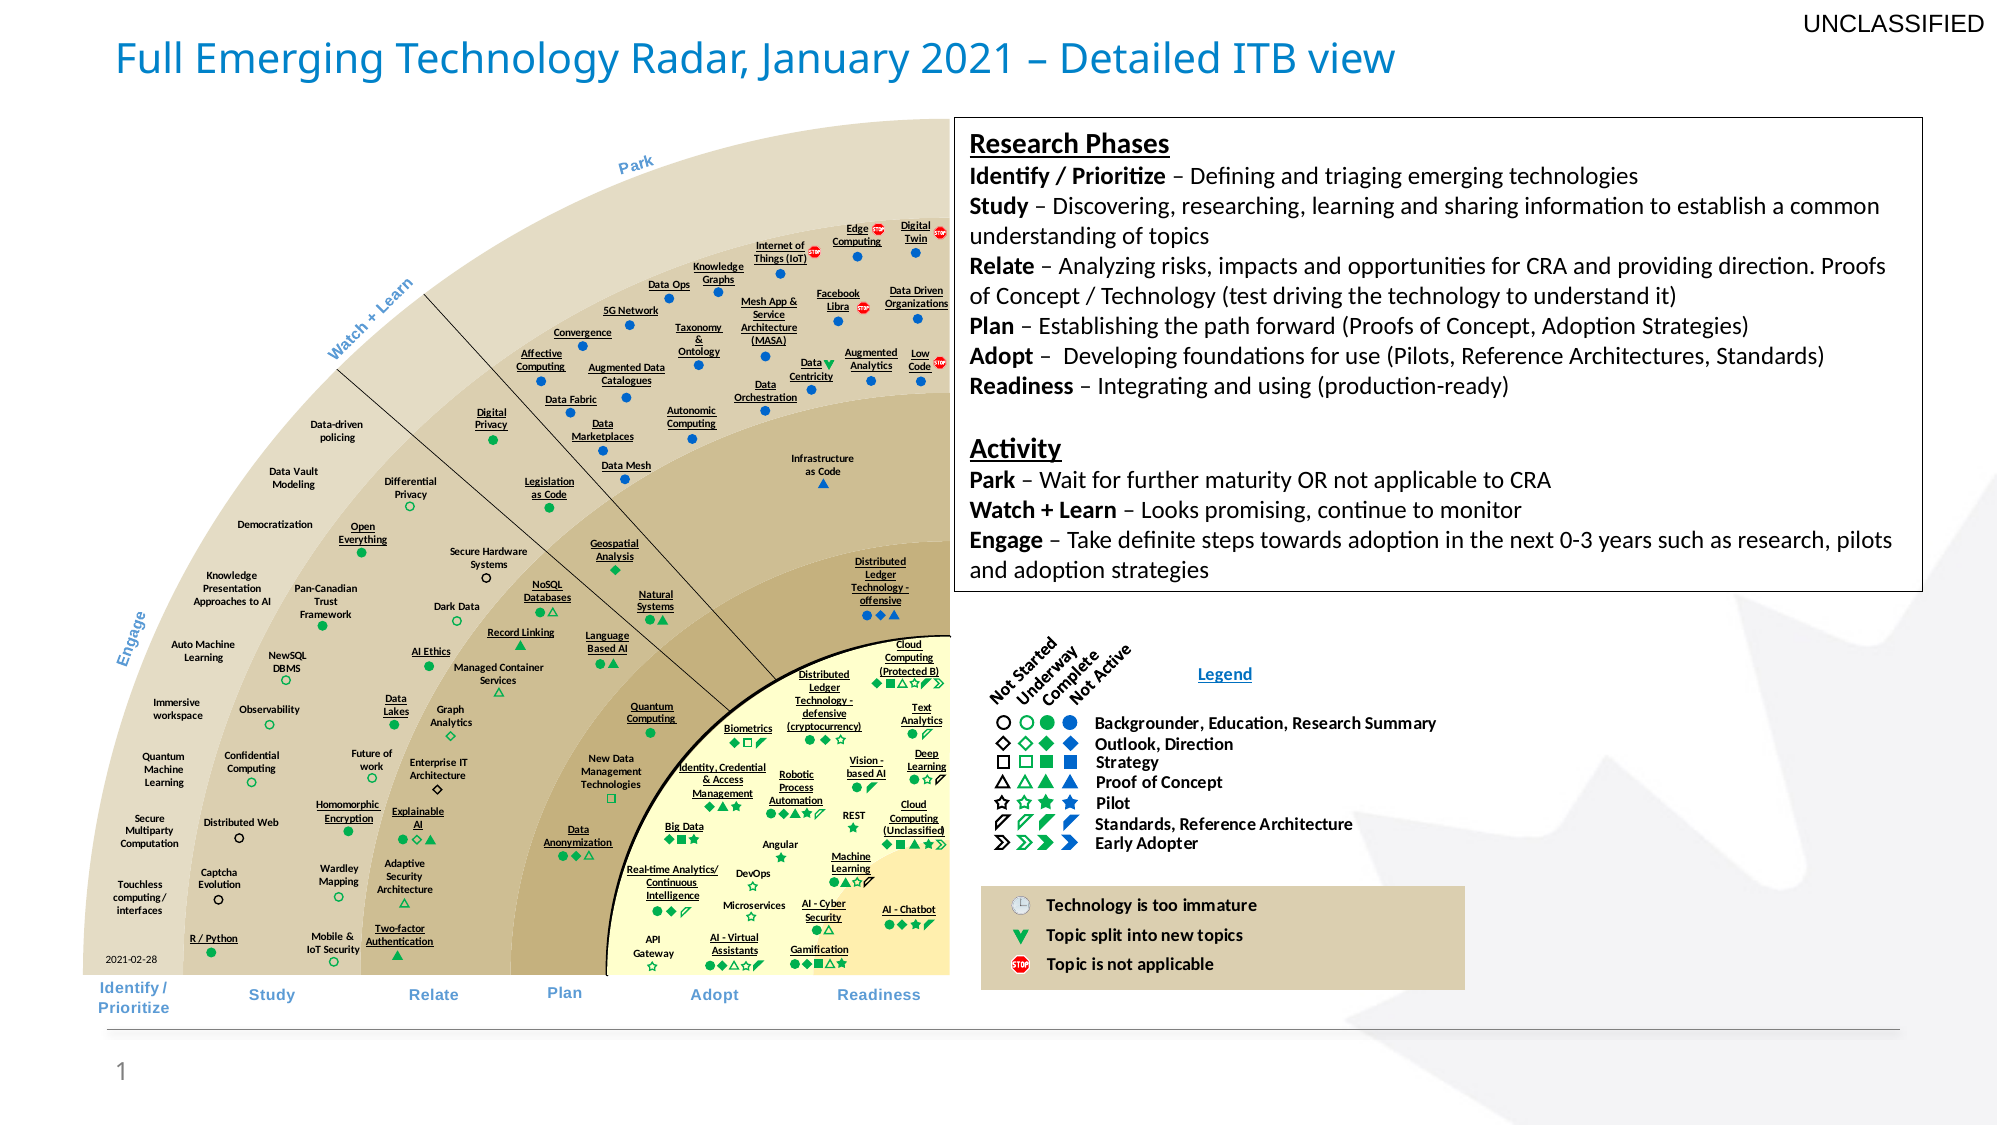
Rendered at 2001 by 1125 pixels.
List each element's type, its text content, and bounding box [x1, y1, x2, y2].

slide_number 1 [99, 1042, 315, 1103]
title Full Emerging Technology Radar, January 2021 – Detailed ITB view [99, 0, 1900, 90]
picture [81, 116, 955, 1027]
text_box Research Phases Identify / Prioritize – Defining and triaging emerging technologies Study – Discovering, researching, learning and sharing information to establish a common understanding of topics Relate – Analyzing risks, impacts and opportunities for CRA and providing direction. Proofs of Concept / Technology (test driving the technology to understand it) Plan – Establishing the path forward (Proofs of Concept, Adoption Strategies) Adopt – Developing foundations for use (Pilots, Reference Architectures, Standards) Readiness – Integrating and using (production-ready) Activity Park – Wait for further maturity OR not applicable to CRA Watch + Learn – Looks promising, continue to monitor Engage – Take definite steps towards adoption in the next 0-3 years such as research, pilots and adoption strategies [956, 117, 1923, 592]
picture [972, 442, 1997, 1125]
